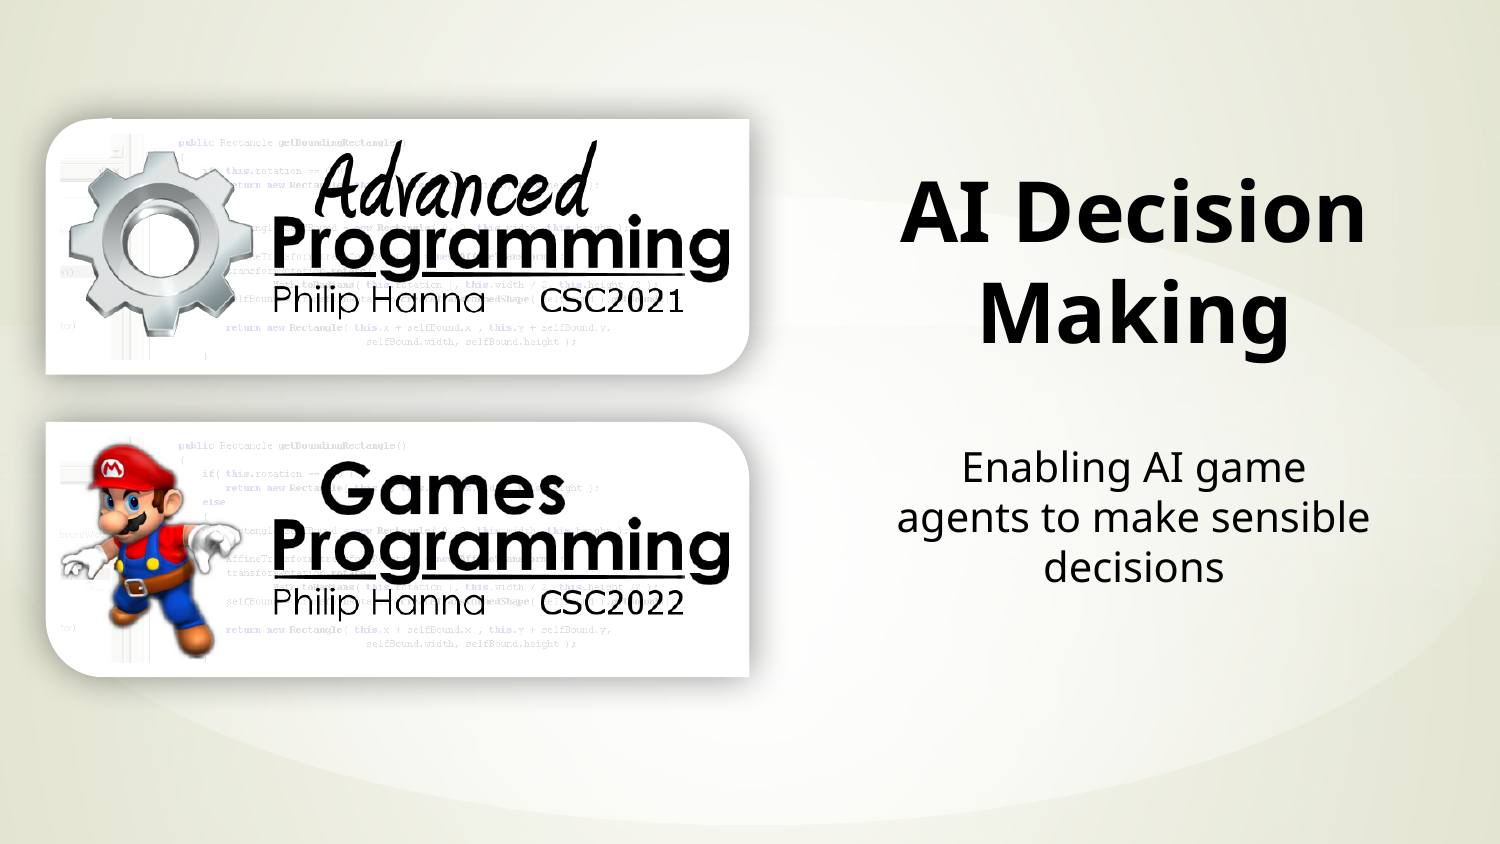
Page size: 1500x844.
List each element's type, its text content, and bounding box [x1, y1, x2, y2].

picture [52, 126, 743, 368]
picture [52, 428, 743, 671]
text_box Enabling AI game agents to make sensible decisions [879, 433, 1388, 599]
title AI Decision Making [785, 150, 1459, 371]
